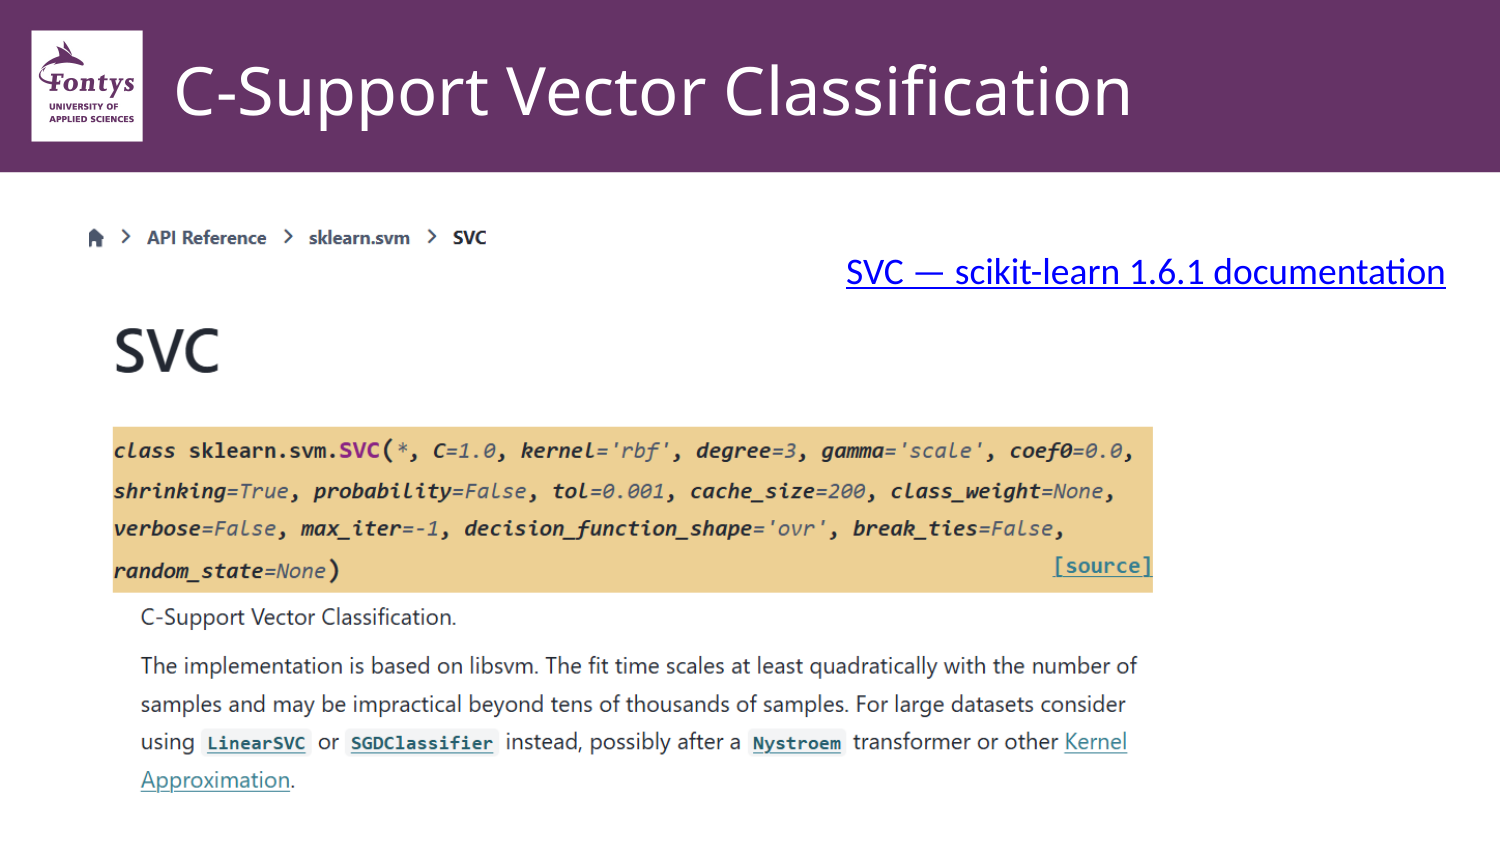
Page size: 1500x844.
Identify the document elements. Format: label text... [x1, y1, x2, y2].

picture [0, 0, 1500, 844]
text_box SVC — scikit-learn 1.6.1 documentation [1188, 239, 1500, 300]
title C-Support Vector Classification [158, 18, 1425, 160]
